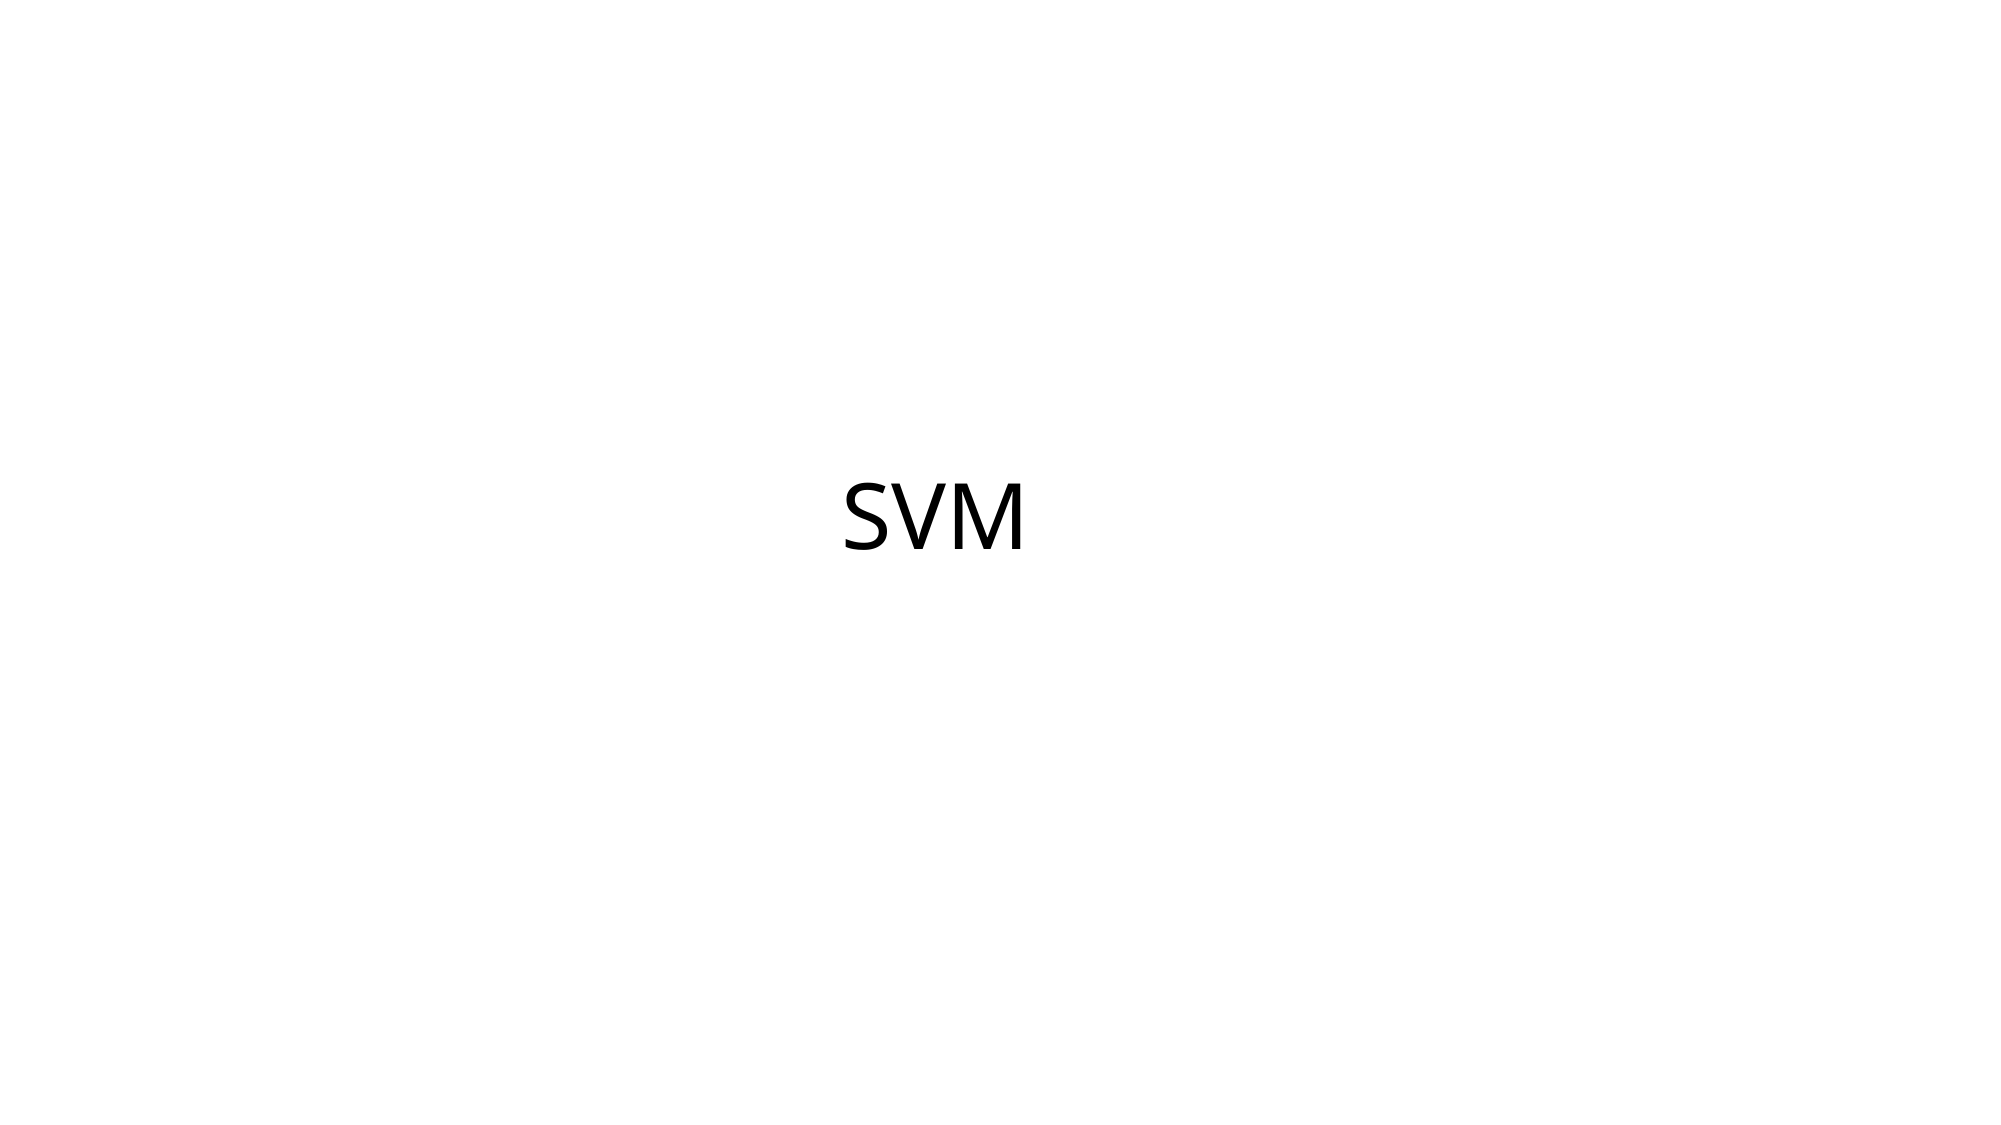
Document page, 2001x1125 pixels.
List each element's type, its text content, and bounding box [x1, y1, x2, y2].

text_box SVM [185, 462, 1686, 855]
